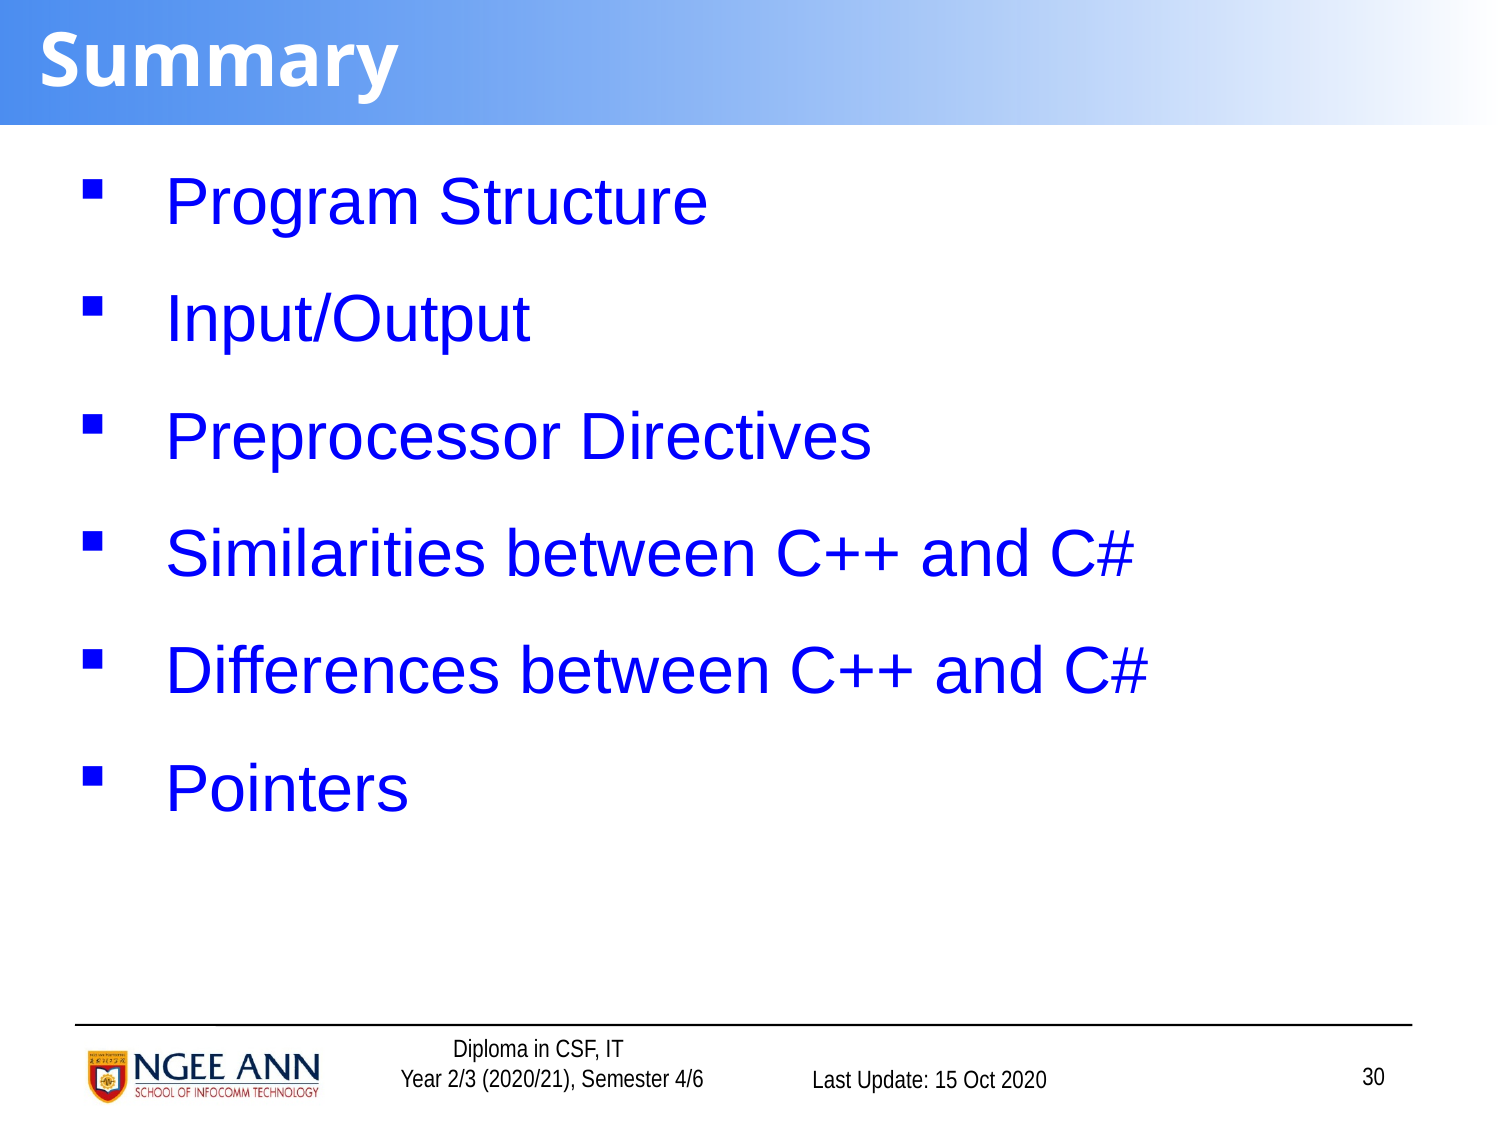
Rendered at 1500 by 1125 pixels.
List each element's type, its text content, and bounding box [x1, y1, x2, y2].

title Summary [23, 0, 1500, 115]
list Program Structure Input/Output Preprocessor Directives Similarities between C++ and C# Differences between C++ and C# Pointers [62, 149, 1400, 1025]
picture [62, 1028, 344, 1125]
